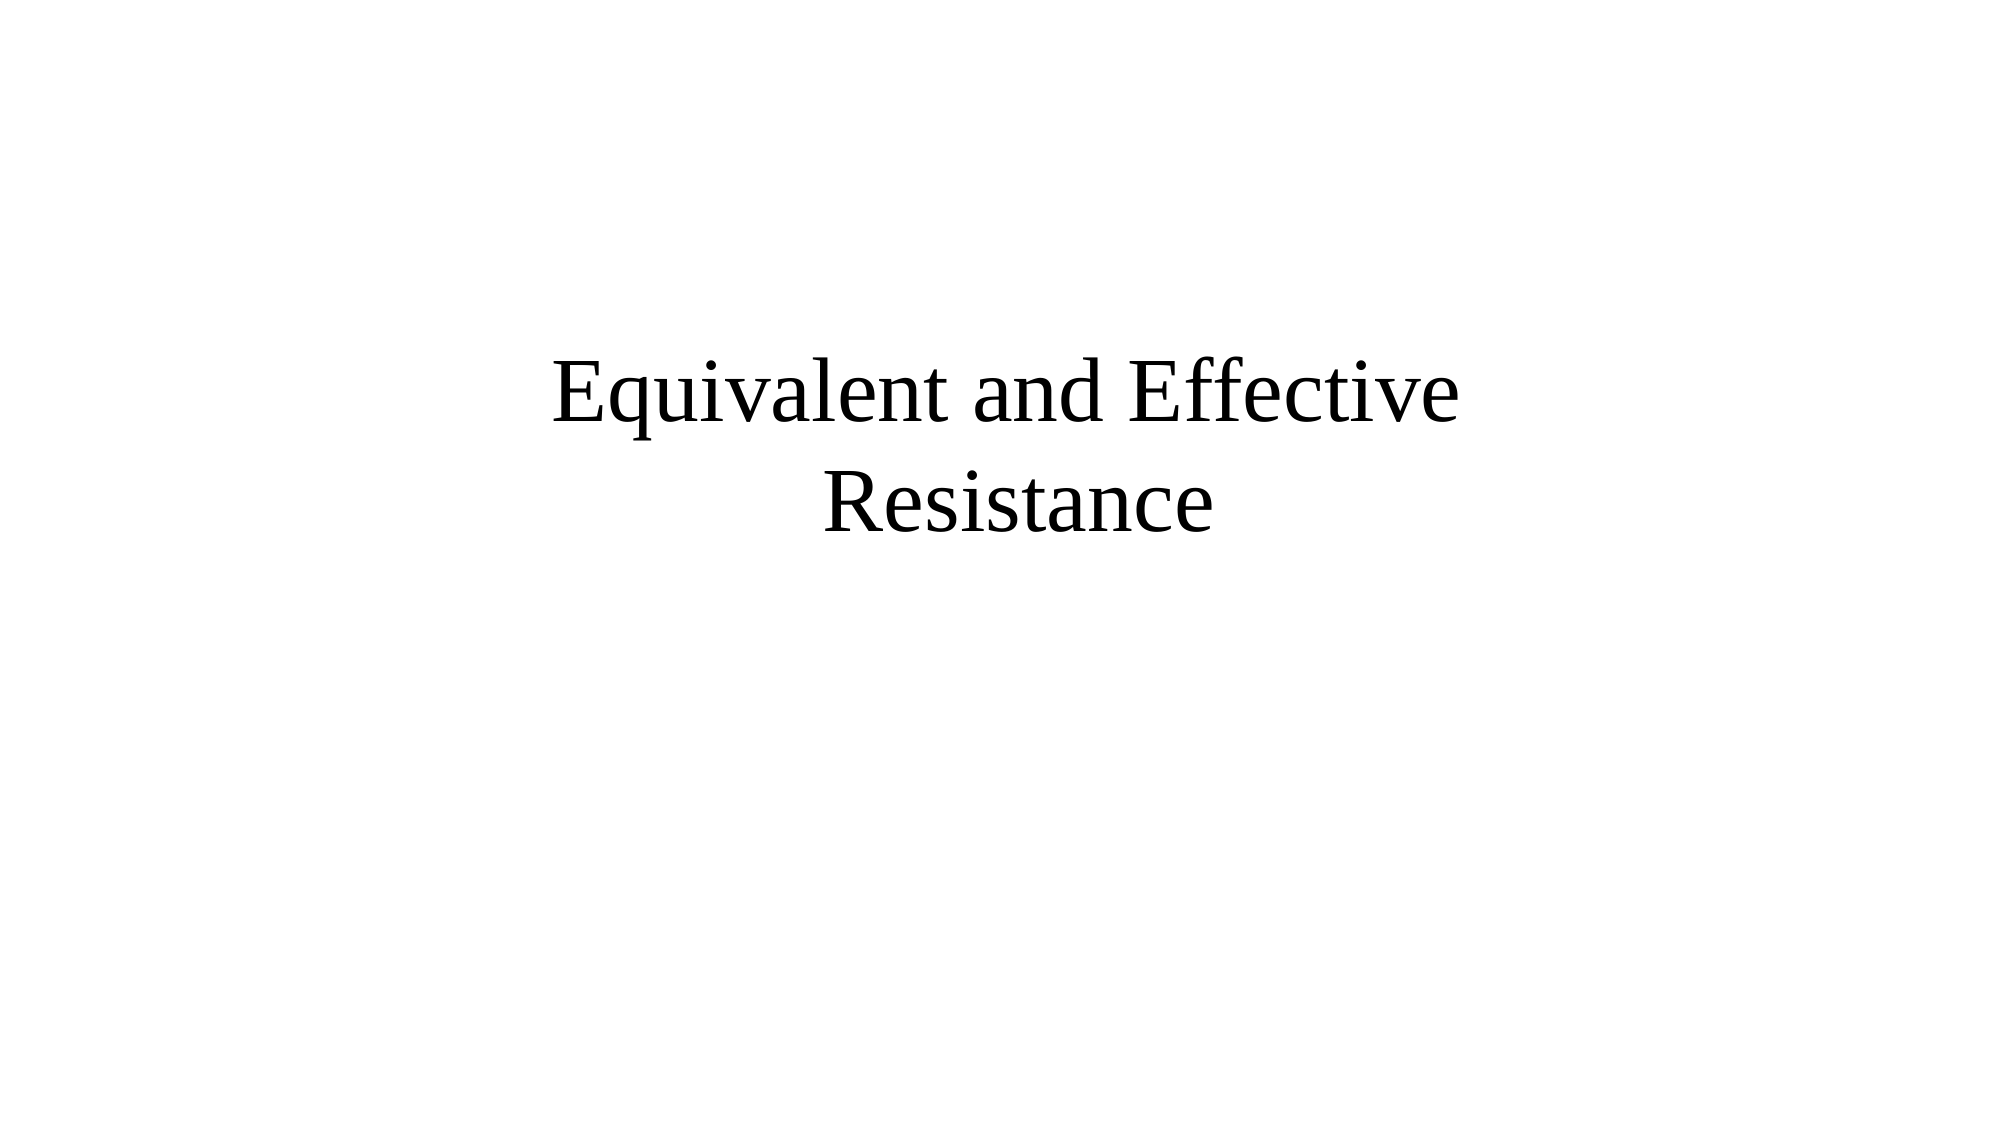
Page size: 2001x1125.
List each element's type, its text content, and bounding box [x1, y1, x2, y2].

title Equivalent and Effective Resistance [137, 39, 1902, 840]
